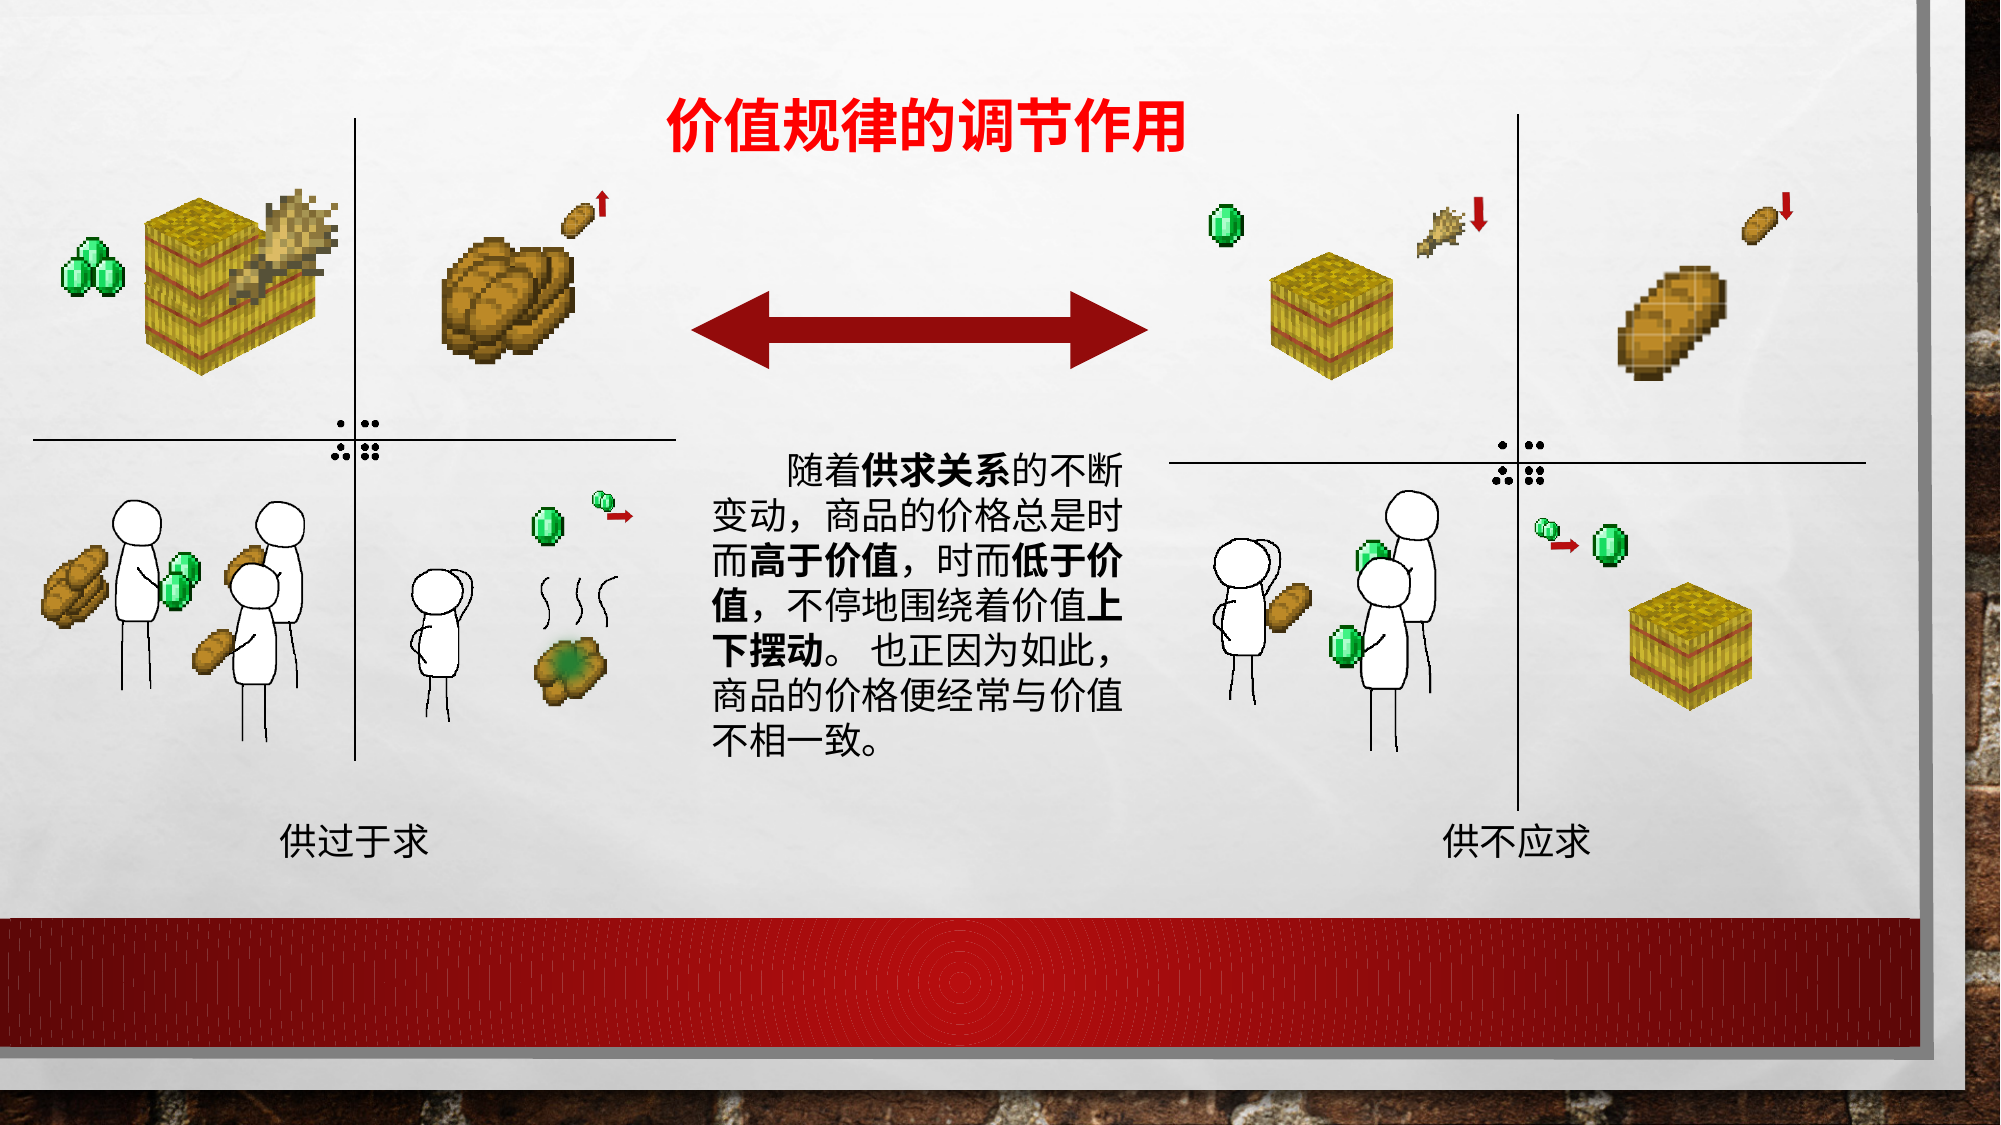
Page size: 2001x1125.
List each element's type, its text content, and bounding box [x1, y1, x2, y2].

text_box 随着供求关系的不断变动，商品的价格总是时而高于价值，时而低于价值，不停地围绕着价值上下摆动。 也正因为如此，商品的价格便经常与价值不相一致。 [696, 439, 1155, 770]
text_box 供不应求 [1420, 811, 1615, 870]
text_box 价值规律的调节作用 [649, 81, 1207, 167]
text_box 供过于求 [254, 810, 455, 870]
picture [32, 118, 676, 761]
picture [1169, 114, 1866, 811]
picture [0, 0, 2000, 1125]
